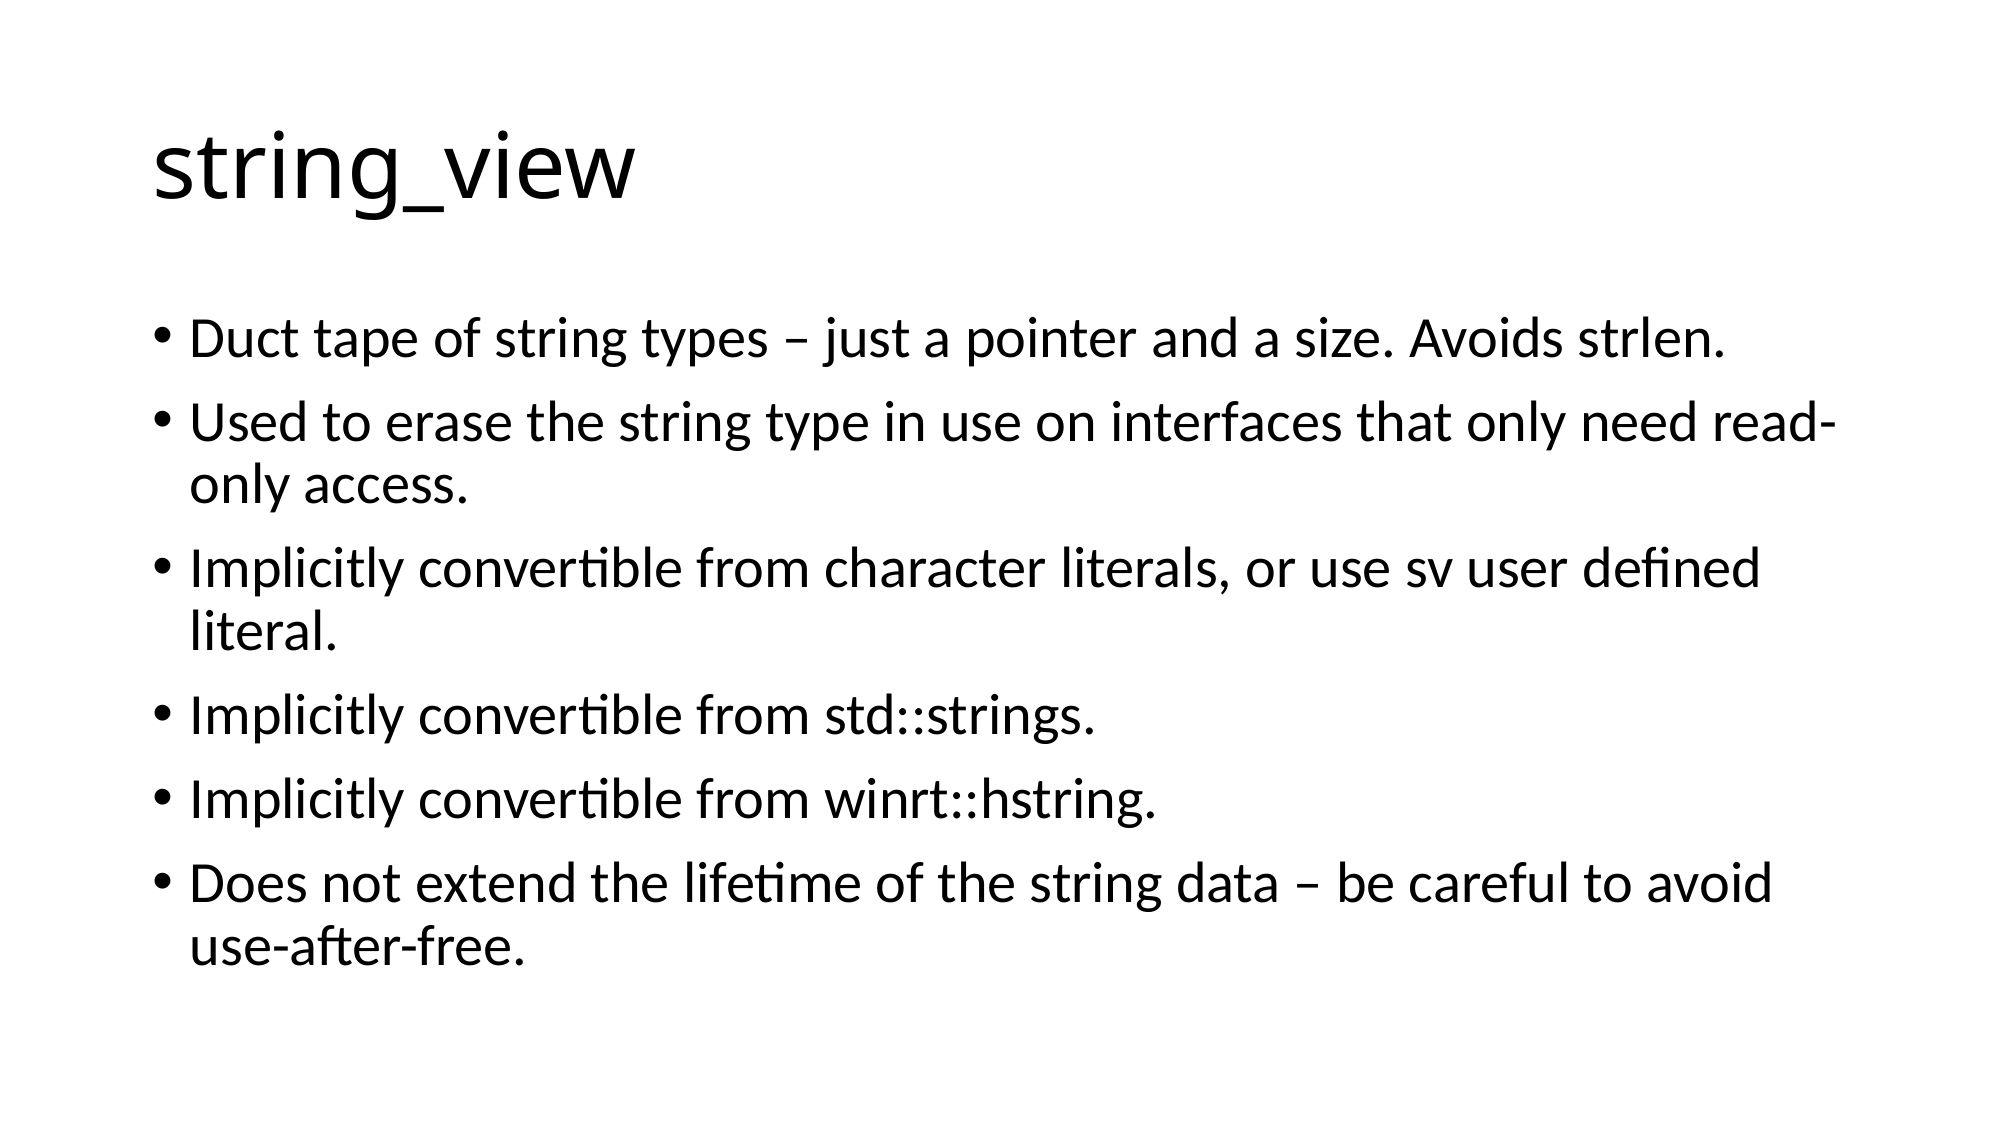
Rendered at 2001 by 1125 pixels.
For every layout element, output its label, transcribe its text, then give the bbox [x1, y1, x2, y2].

title string_view [137, 59, 1863, 278]
list Duct tape of string types – just a pointer and a size. Avoids strlen. Used to erase the string type in use on interfaces that only need read-only access. Implicitly convertible from character literals, or use sv user defined literal. Implicitly convertible from std::strings. Implicitly convertible from winrt::hstring. Does not extend the lifetime of the string data – be careful to avoid use-after-free. [137, 299, 1863, 1014]
